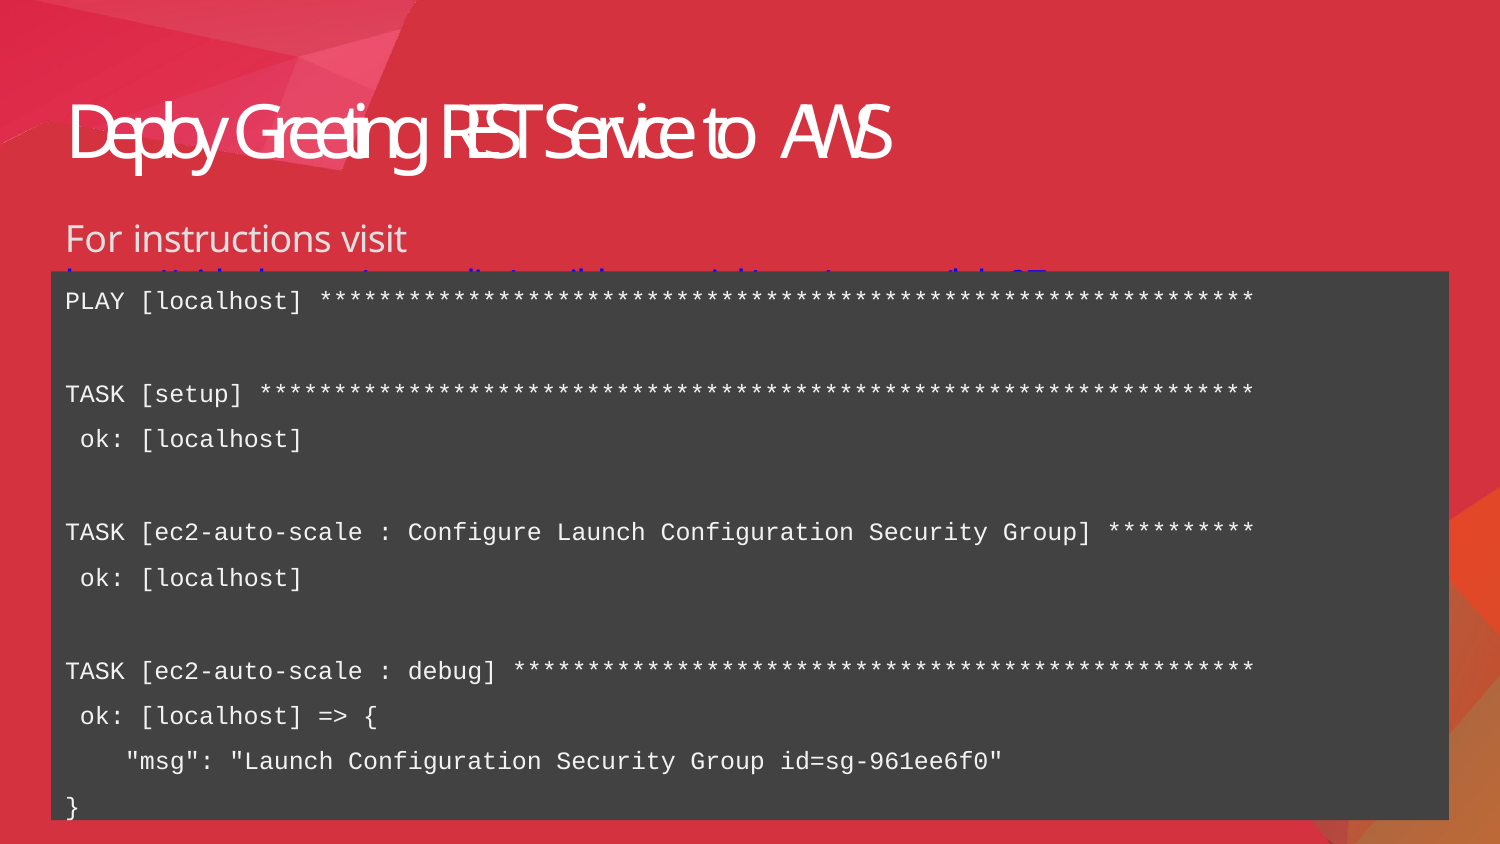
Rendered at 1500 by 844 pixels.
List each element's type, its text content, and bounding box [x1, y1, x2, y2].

title Deploy Greeting REST Service to AWS [63, 81, 1086, 213]
text_box For instructions visit https://github.com/maaydin/ansible-tutorial/tree/master/lab-07 . [62, 213, 1397, 271]
text_box [0, 0, 1500, 844]
text_box PLAY [localhost] *************************************************************** TASK [setup] ******************************************************************* ok: [localhost] TASK [ec2-auto-scale : Configure Launch Configuration Security Group] ********** ok: [localhost] TASK [ec2-auto-scale : debug] ************************************************** ok: [localhost] => { "msg": "Launch Configuration Security Group id=sg-961ee6f0" } [63, 282, 1268, 820]
text_box [51, 271, 1449, 821]
